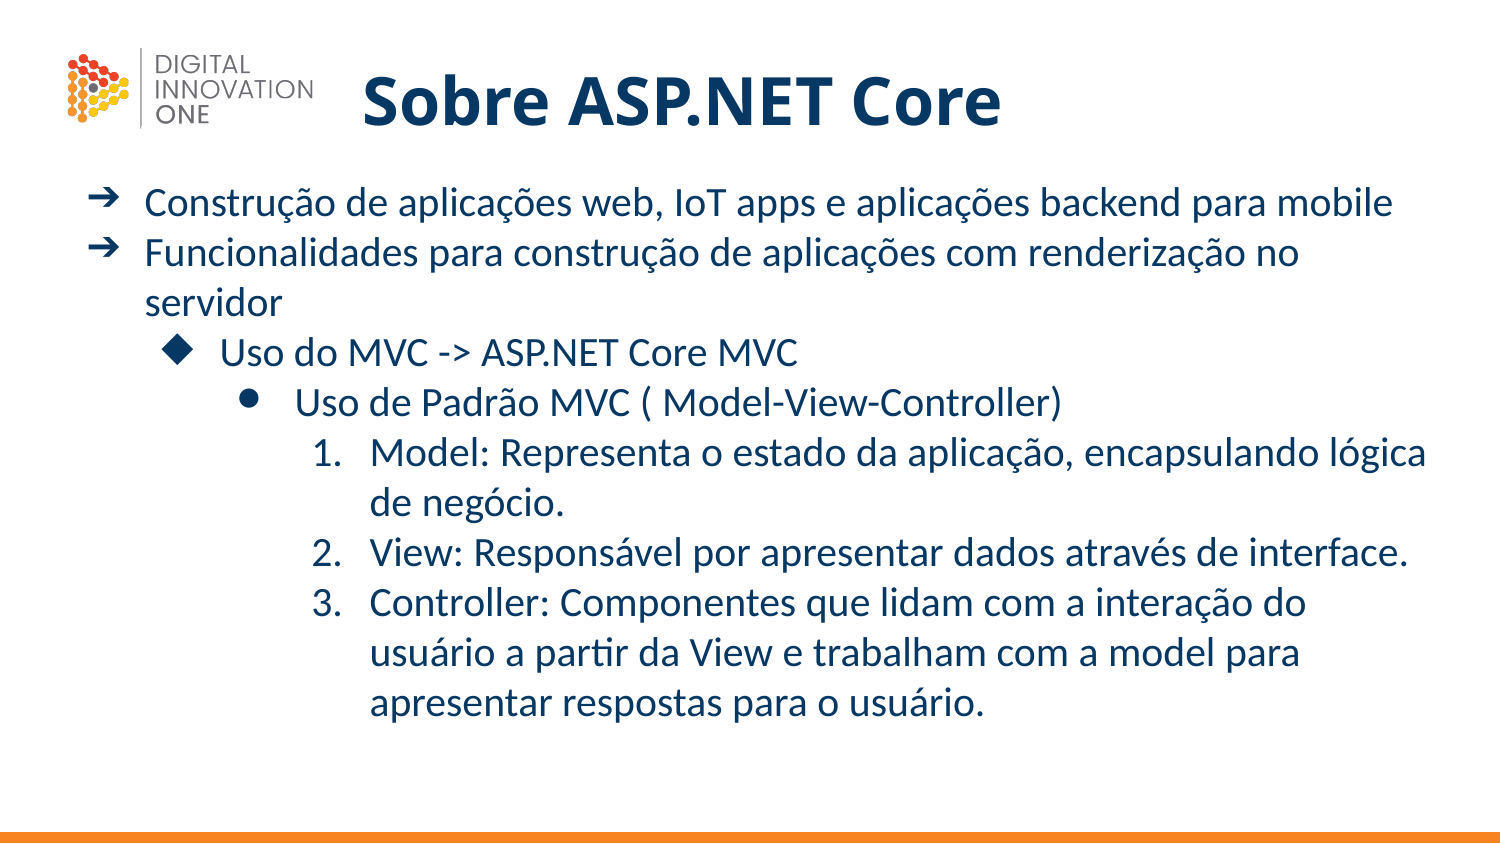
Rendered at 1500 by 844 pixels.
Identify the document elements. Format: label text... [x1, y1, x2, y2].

text_box Construção de aplicações web, IoT apps e aplicações backend para mobile Funcionalidades para construção de aplicações com renderização no servidor Uso do MVC -> ASP.NET Core MVC Uso de Padrão MVC ( Model-View-Controller) Model: Representa o estado da aplicação, encapsulando lógica de negócio. View: Responsável por apresentar dados através de interface. Controller: Componentes que lidam com a interação do usuário a partir da View e trabalham com a model para apresentar respostas para o usuário. [54, 147, 1446, 791]
subtitle Sobre ASP.NET Core [347, 50, 1449, 148]
picture [50, 39, 331, 138]
text_box [0, 832, 1500, 843]
